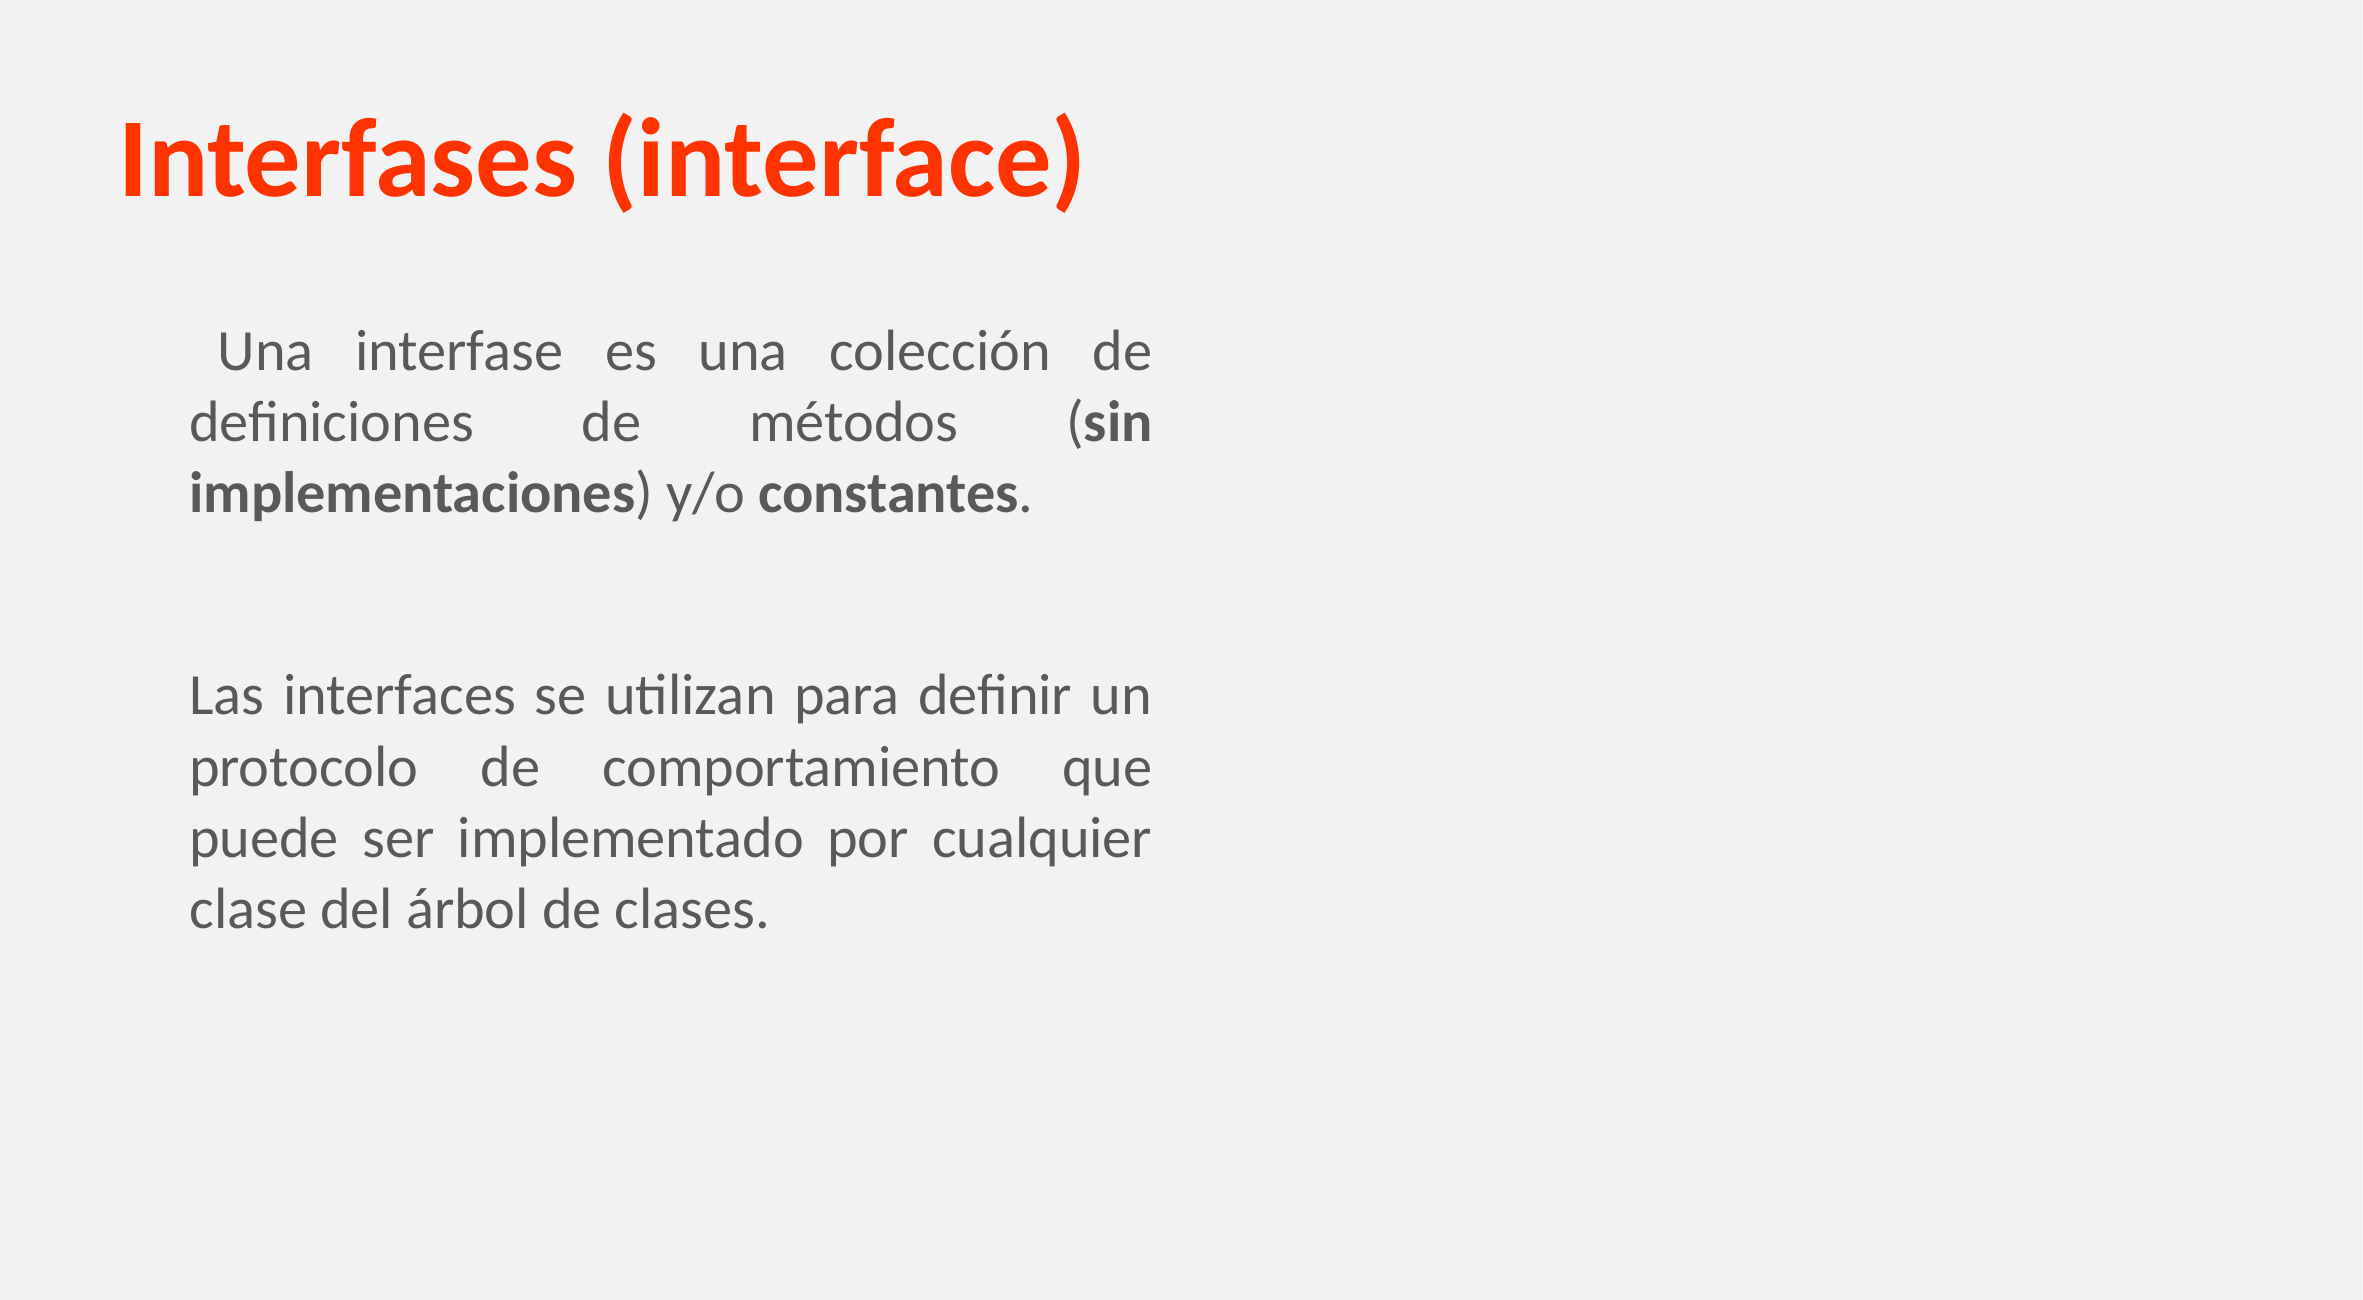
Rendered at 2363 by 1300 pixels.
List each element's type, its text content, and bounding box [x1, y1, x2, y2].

list Una interfase es una colección de definiciones de métodos (sin implementaciones) y/o constantes. Las interfaces se utilizan para definir un protocolo de comportamiento que puede ser implementado por cualquier clase del árbol de clases. [118, 303, 1168, 1159]
title Interfases (interface) [118, 51, 2242, 267]
